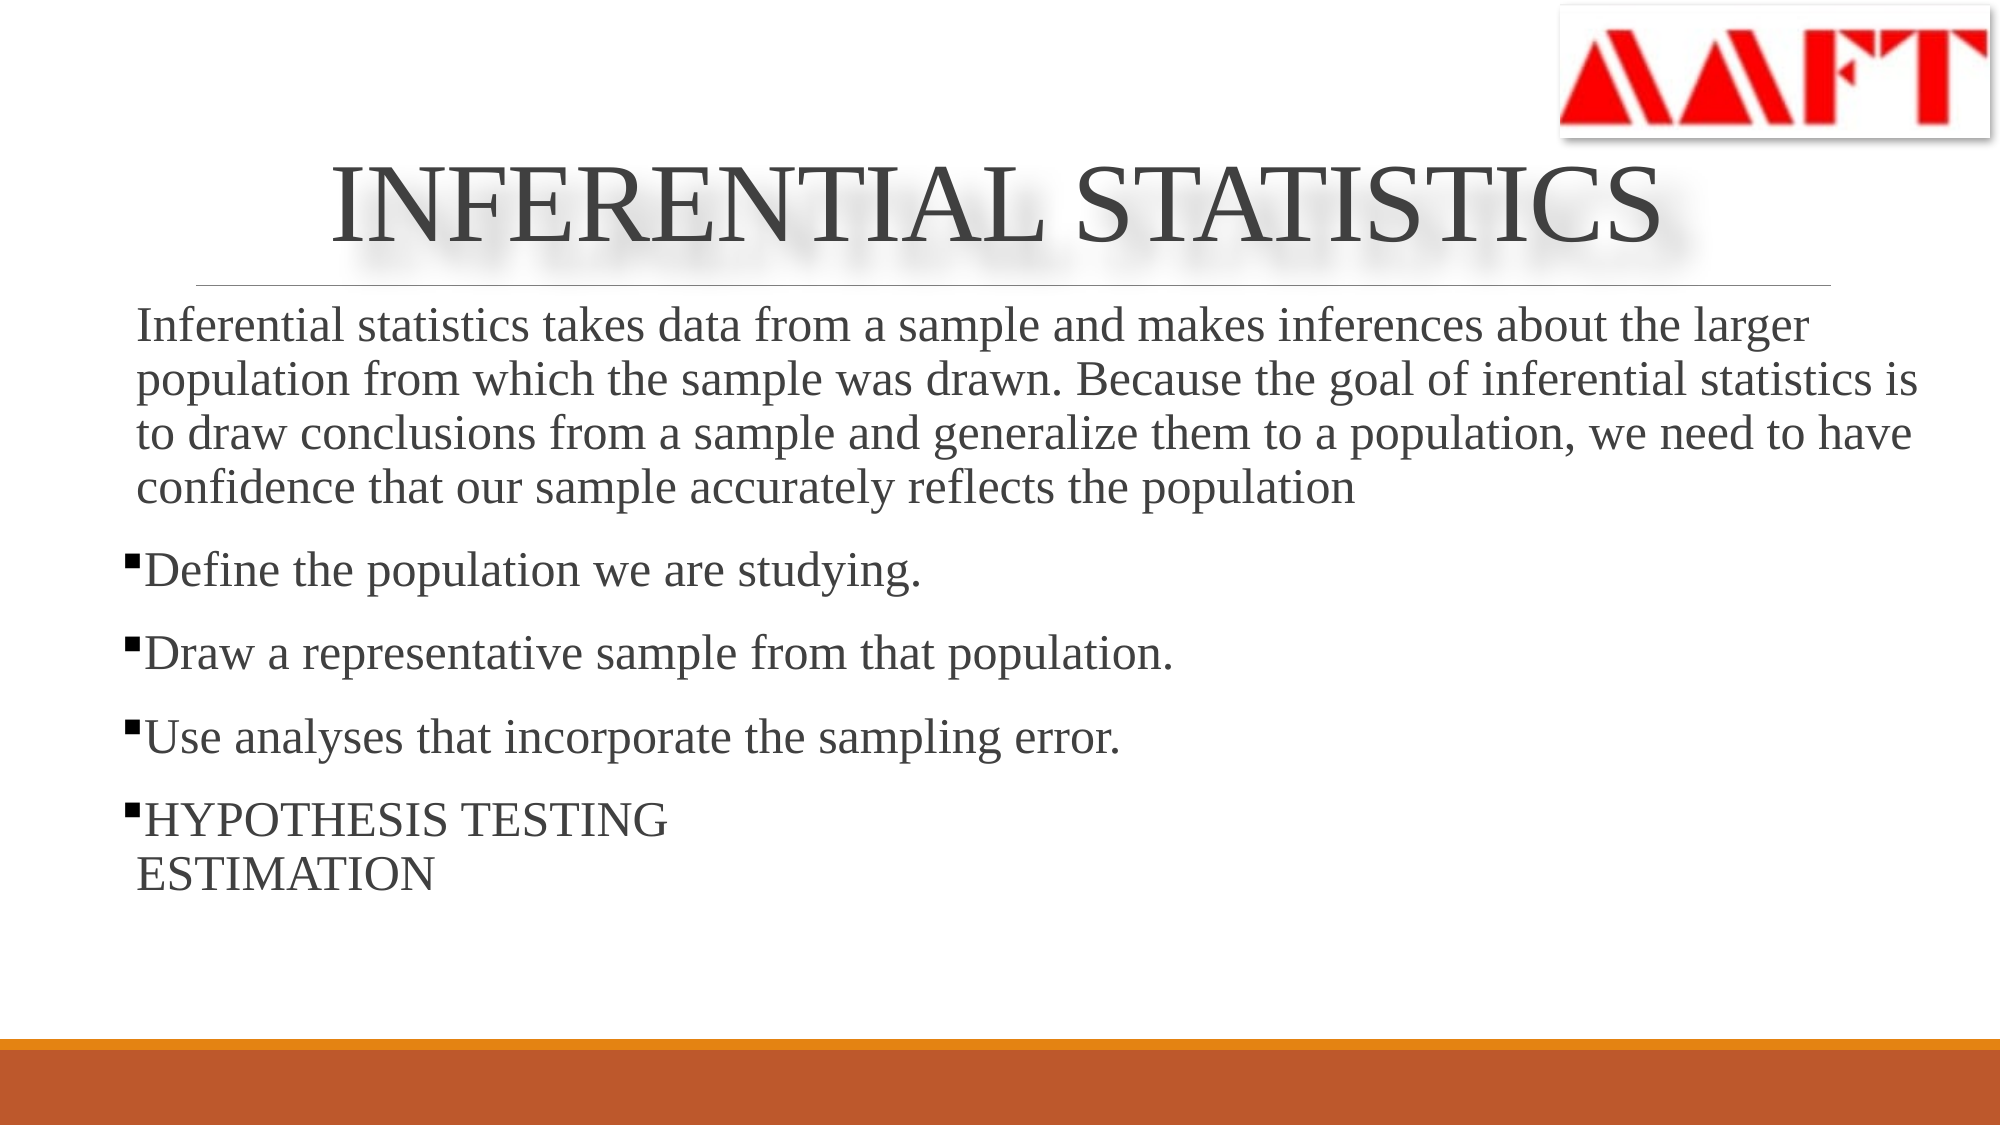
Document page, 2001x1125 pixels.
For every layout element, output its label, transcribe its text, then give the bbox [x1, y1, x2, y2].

list Inferential statistics takes data from a sample and makes inferences about the larger population from which the sample was drawn. Because the goal of inferential statistics is to draw conclusions from a sample and generalize them to a population, we need to have confidence that our sample accurately reflects the population Define the population we are studying. Draw a representative sample from that population. Use analyses that incorporate the sampling error. HYPOTHESIS TESTING ESTIMATION [121, 291, 1966, 1014]
picture [1559, 4, 1991, 139]
title INFERENTIAL STATISTICS [166, 32, 1829, 272]
